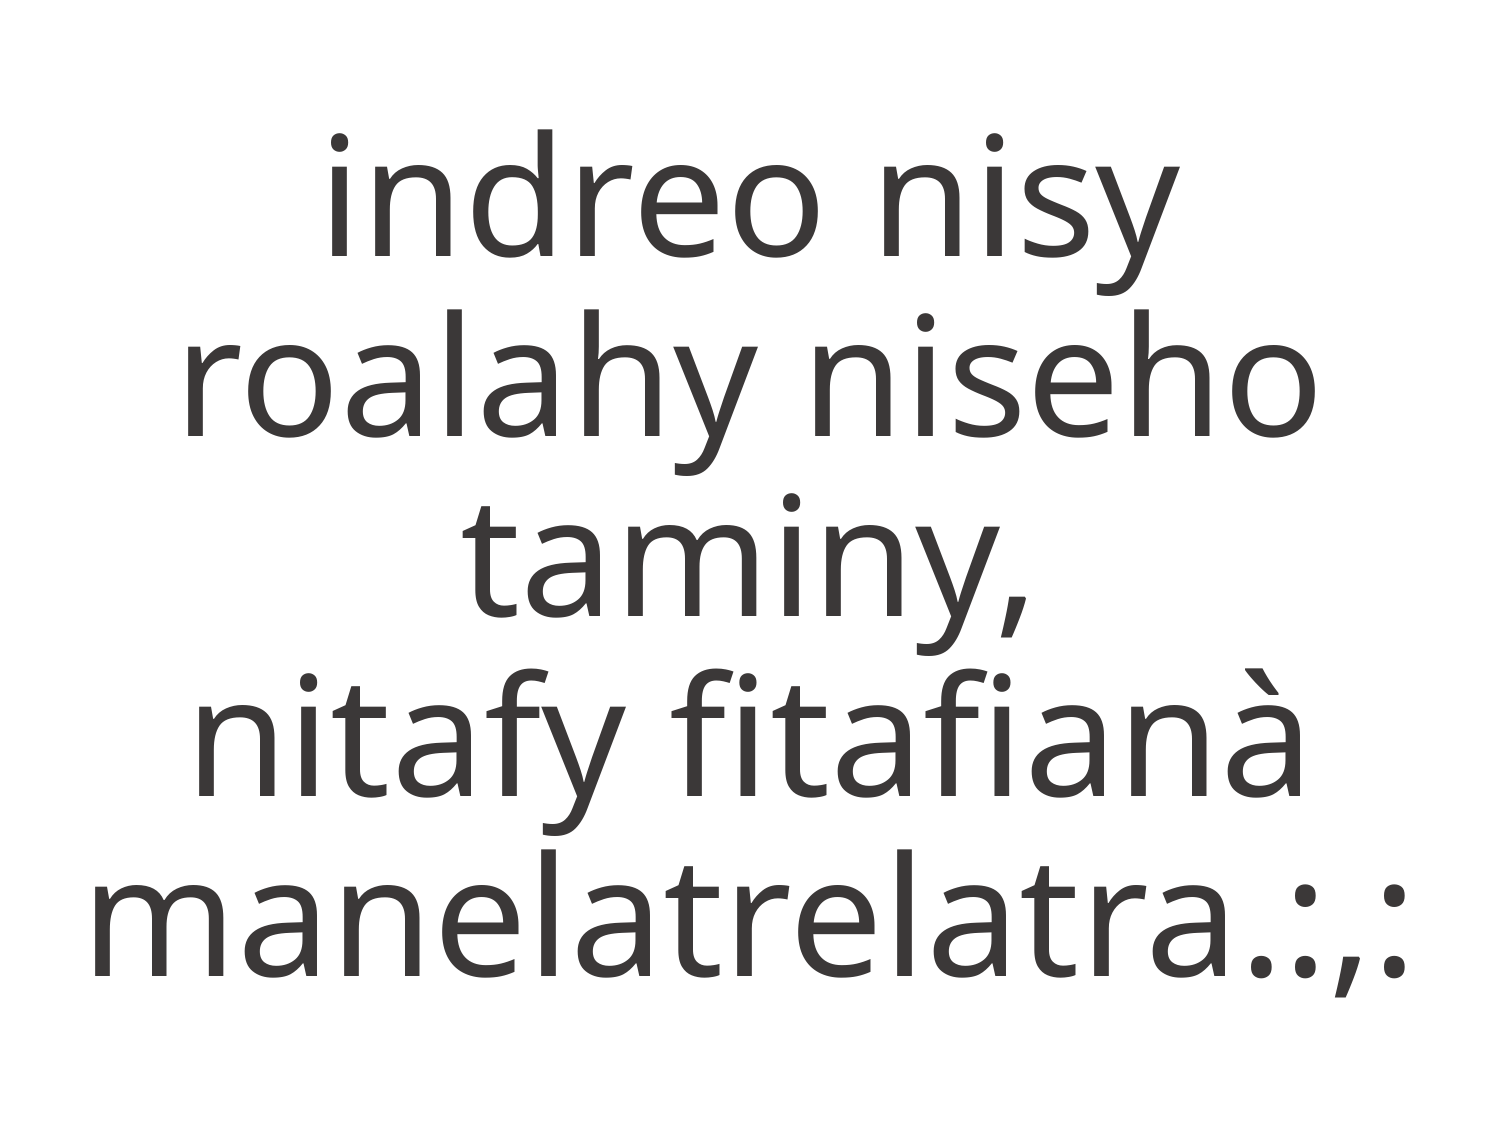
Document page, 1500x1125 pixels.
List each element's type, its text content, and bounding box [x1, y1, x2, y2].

title indreo nisy roalahy niseho taminy, nitafy fitafianà manelatrelatra.:,: [0, 0, 1500, 1125]
